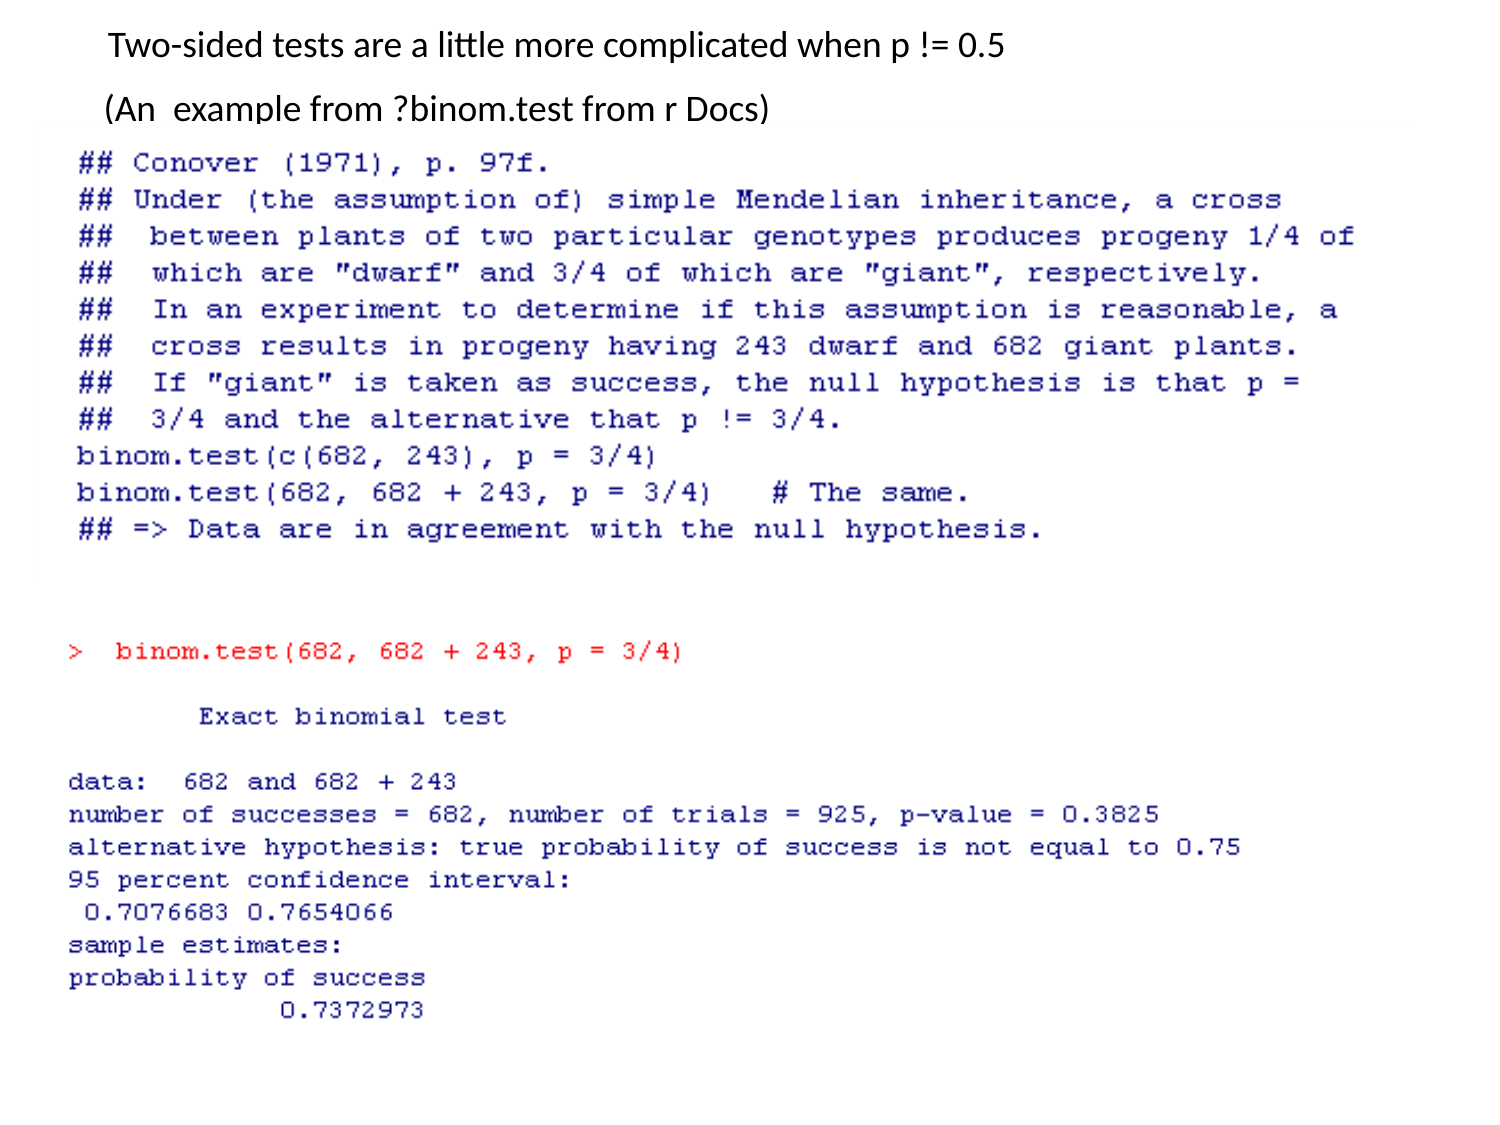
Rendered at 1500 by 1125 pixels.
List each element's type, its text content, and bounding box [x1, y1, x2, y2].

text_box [62, 637, 1326, 1048]
text_box (An example from ?binom.test from r Docs) [88, 31, 787, 123]
text_box Two-sided tests are a little more complicated when p != 0.5 [93, 12, 1031, 73]
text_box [37, 124, 1413, 584]
